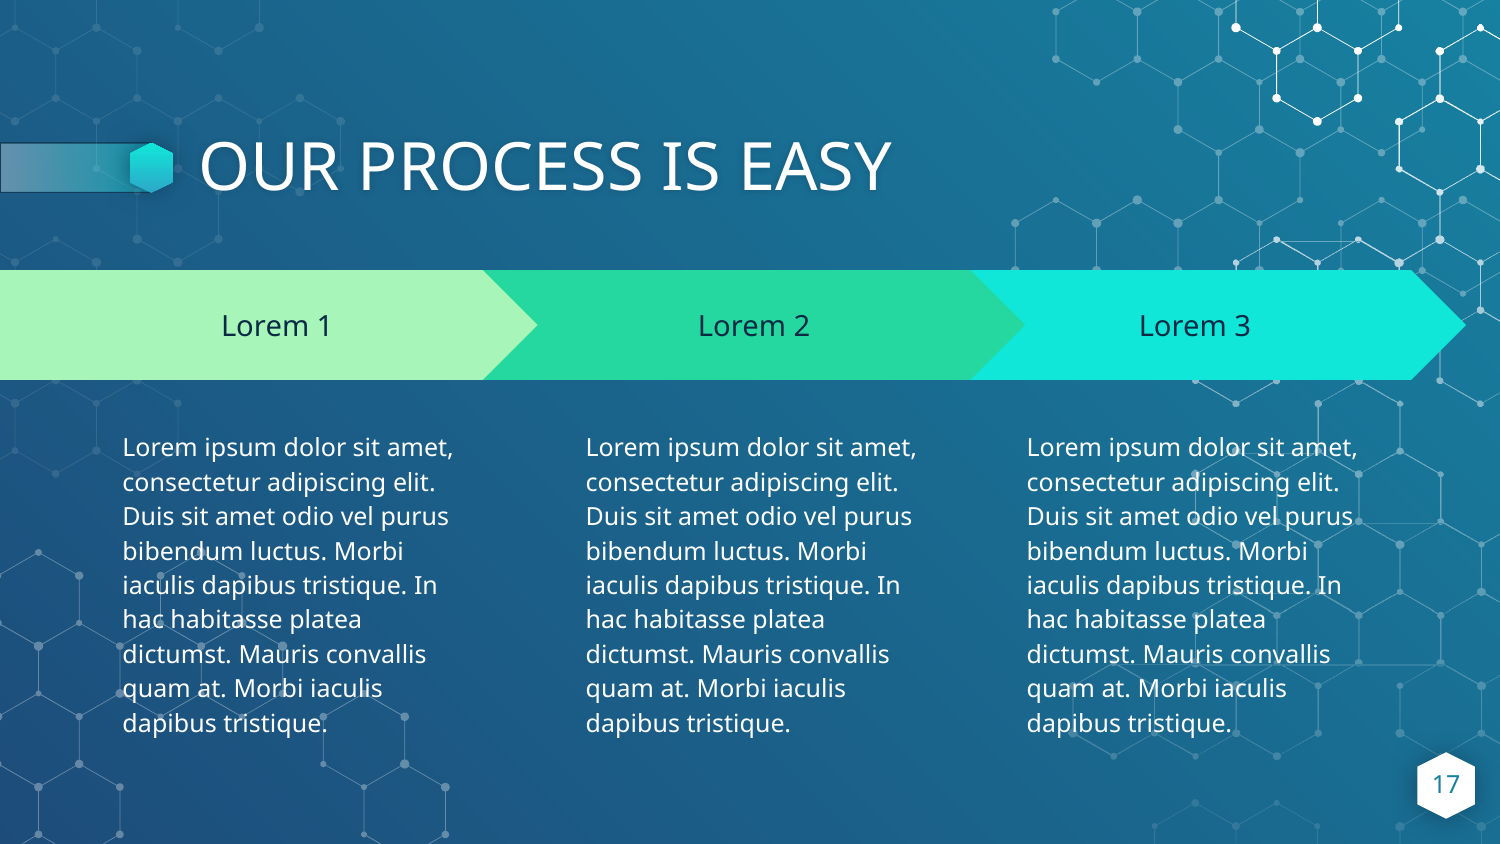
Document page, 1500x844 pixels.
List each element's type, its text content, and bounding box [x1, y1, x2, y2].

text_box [0, 269, 481, 842]
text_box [1026, 269, 1467, 842]
title OUR PROCESS IS EASY [198, 140, 1302, 198]
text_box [482, 269, 1026, 842]
